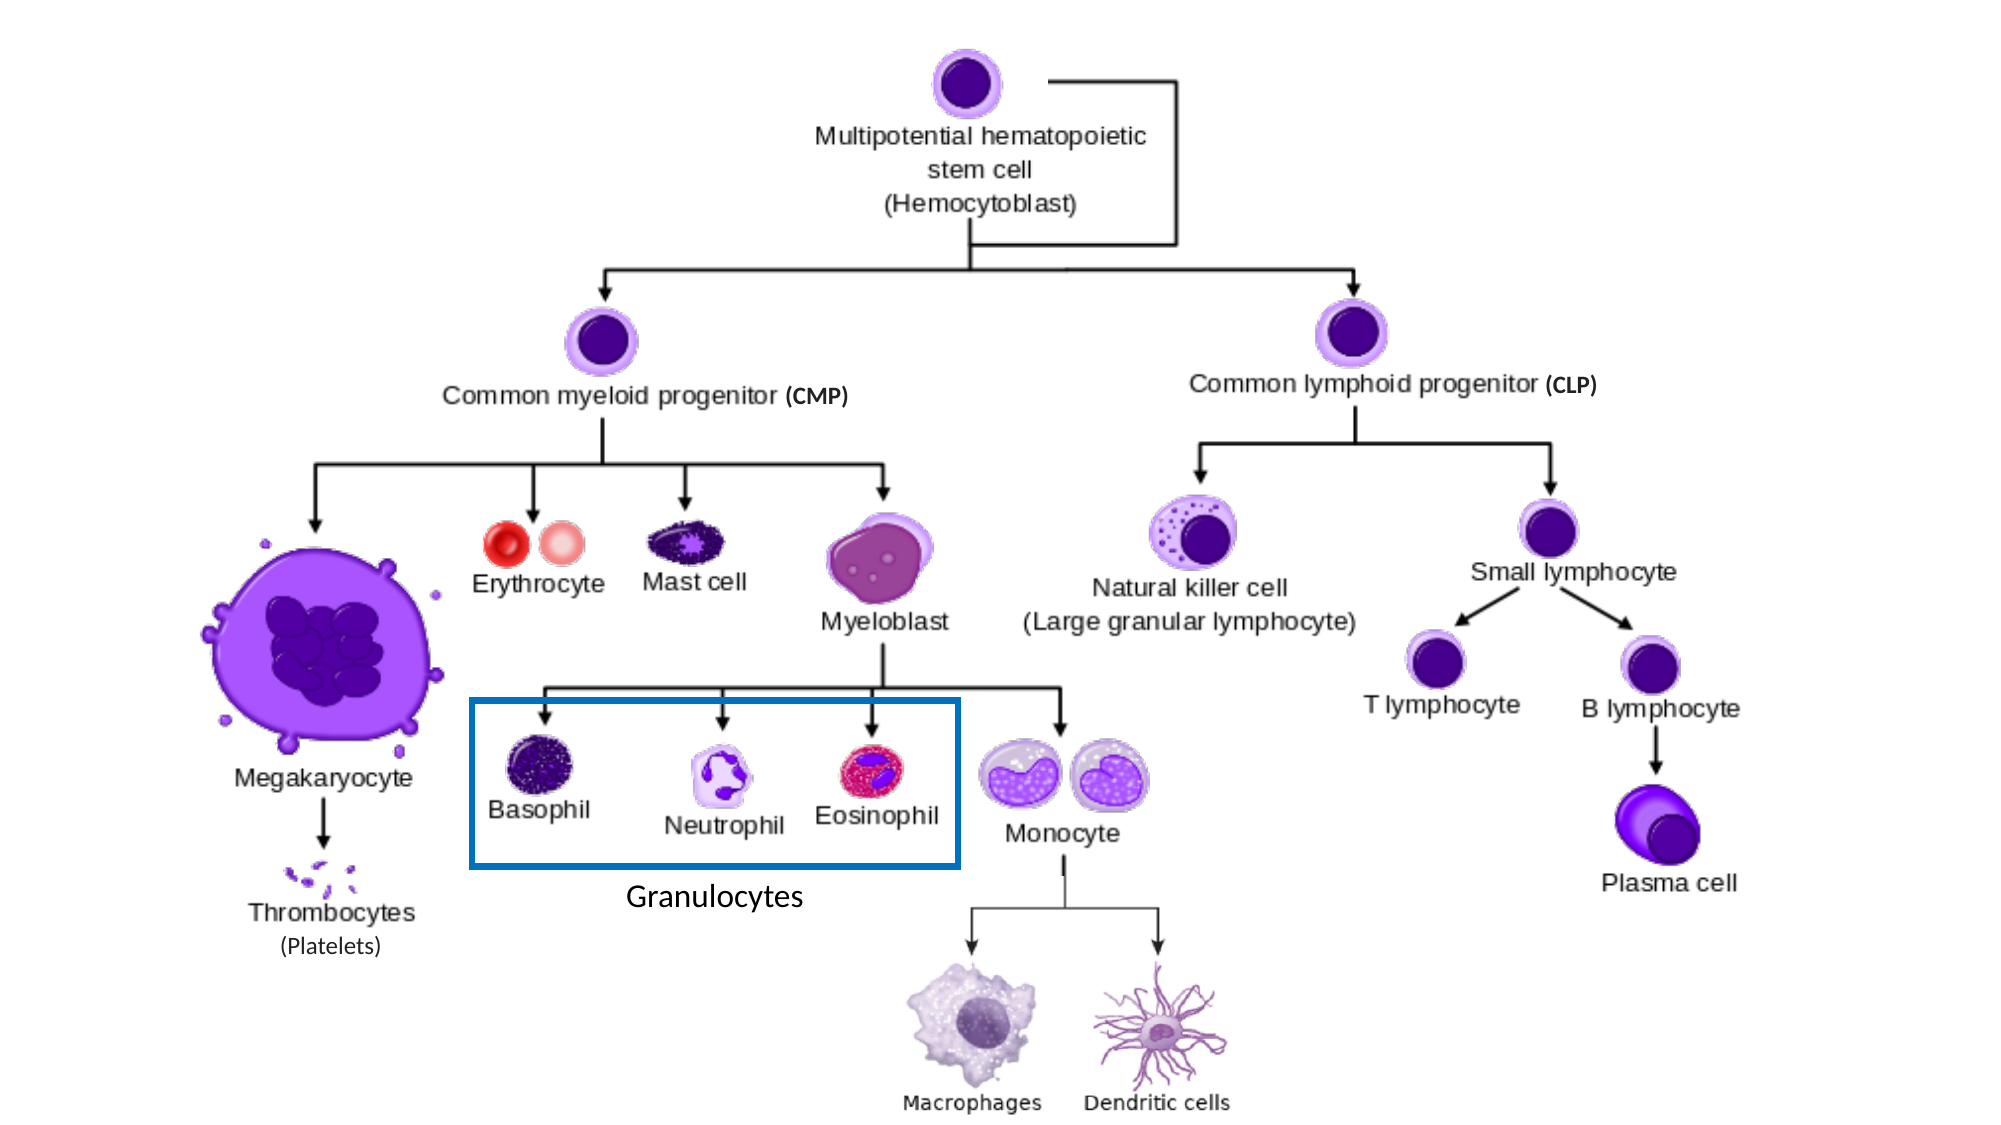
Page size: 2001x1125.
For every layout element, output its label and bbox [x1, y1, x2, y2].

picture [185, 34, 1770, 1119]
